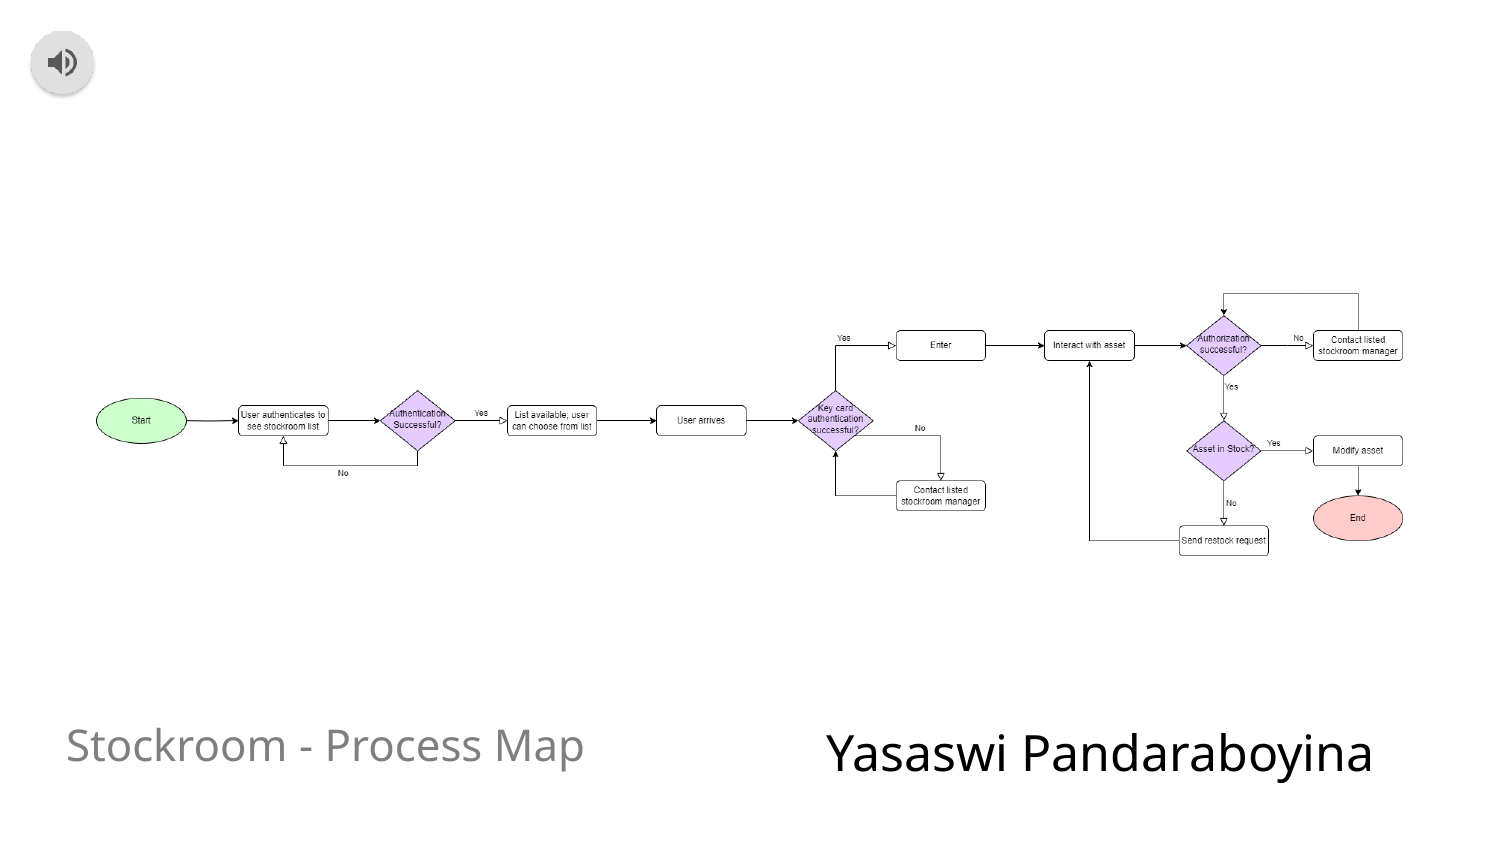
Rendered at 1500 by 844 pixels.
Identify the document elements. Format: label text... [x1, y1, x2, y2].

text_box Yasaswi Pandaraboyina [811, 706, 1460, 797]
picture [24, 24, 101, 101]
list Stockroom - Process Map [51, 694, 1036, 794]
picture [96, 287, 1404, 557]
